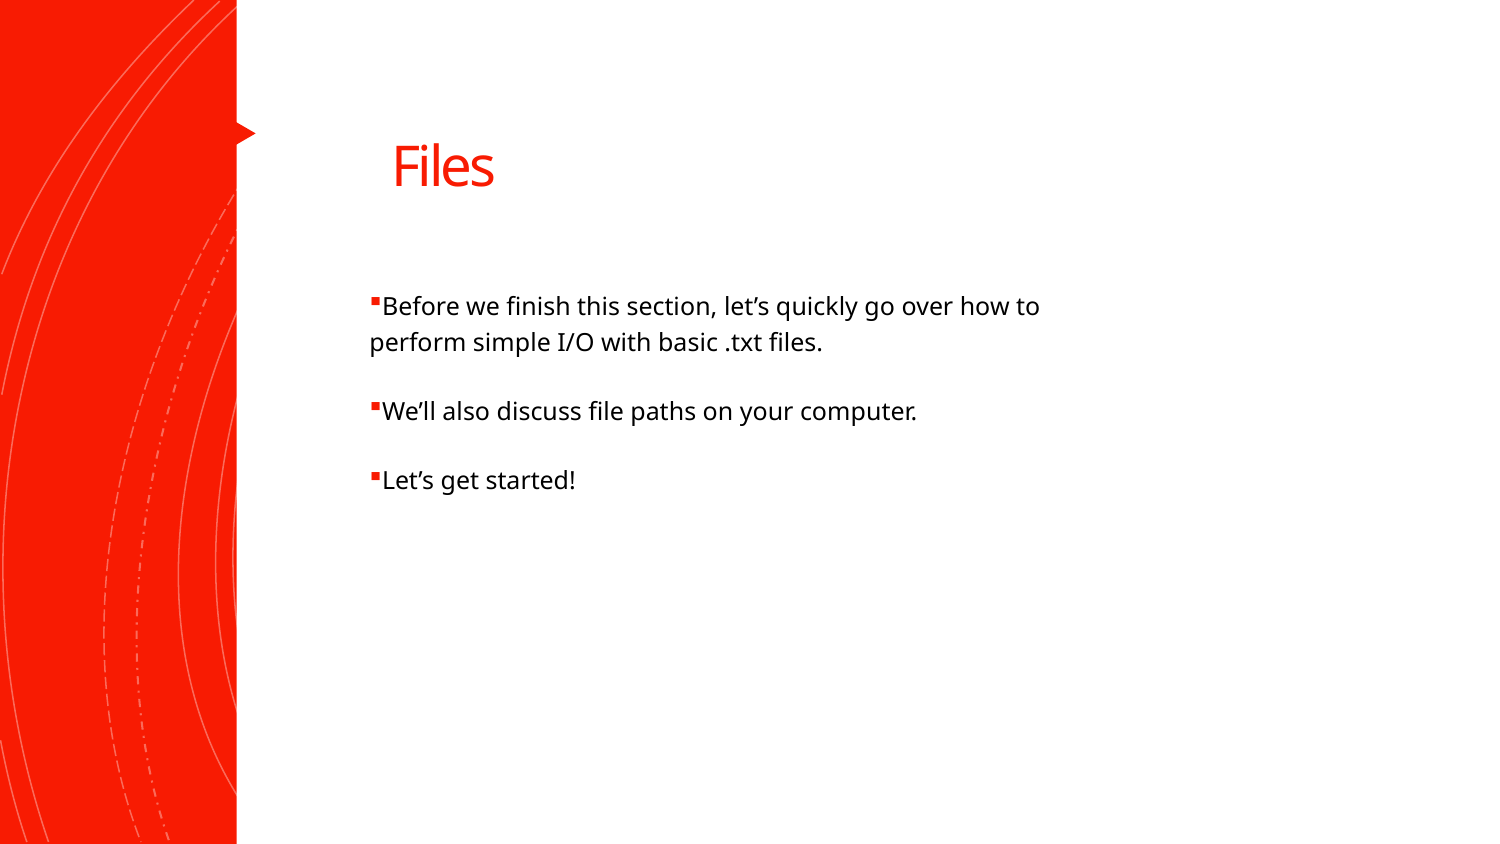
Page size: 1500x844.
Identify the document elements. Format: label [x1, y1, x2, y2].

text_box [0, 0, 1498, 844]
